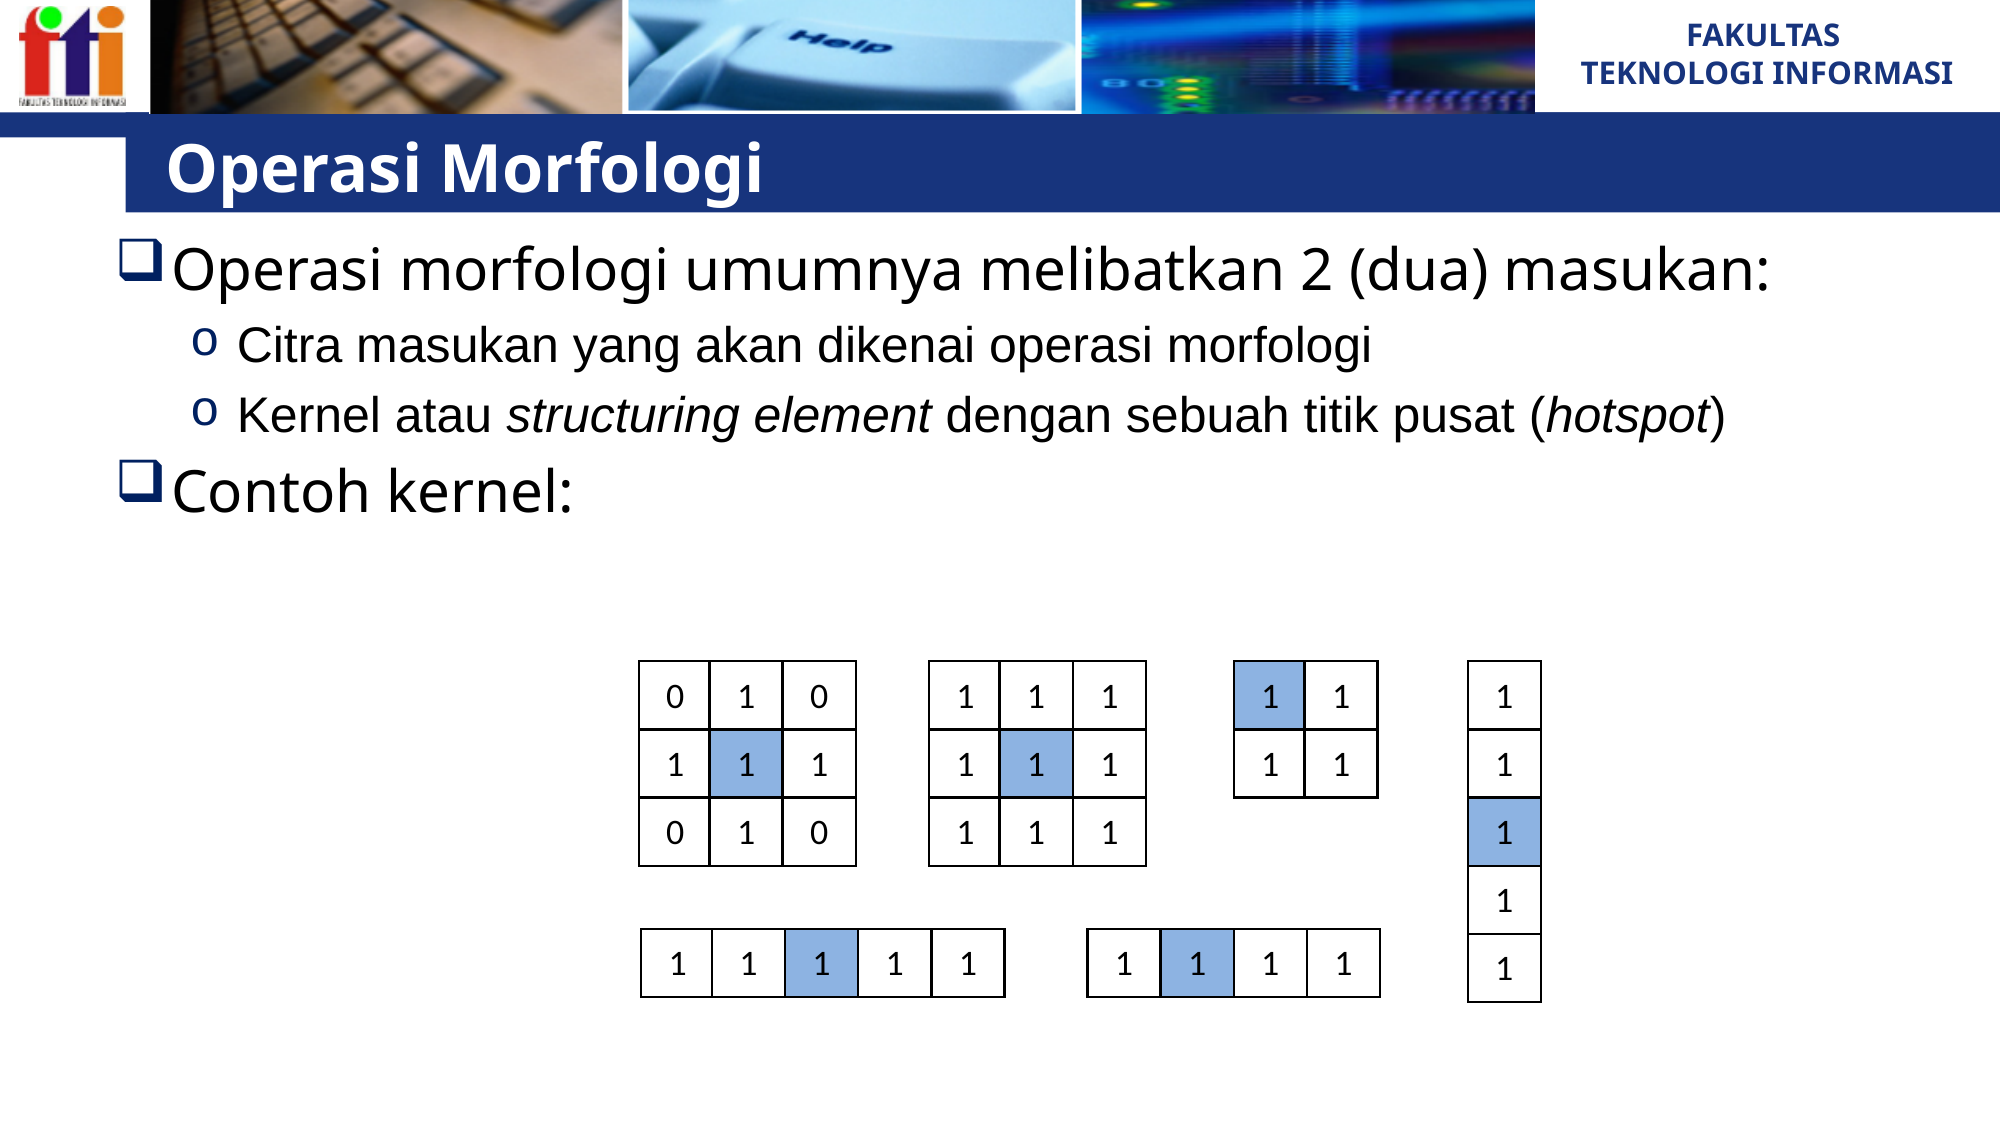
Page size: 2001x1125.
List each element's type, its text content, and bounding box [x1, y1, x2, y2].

picture [19, 6, 126, 106]
list Operasi morfologi umumnya melibatkan 2 (dua) masukan: Citra masukan yang akan dikenai operasi morfologi Kernel atau structuring element dengan sebuah titik pusat (hotspot) Contoh kernel: [99, 224, 1901, 1038]
title Operasi Morfologi [149, 119, 1934, 213]
picture [149, 0, 1535, 114]
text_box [492, 597, 1592, 1003]
